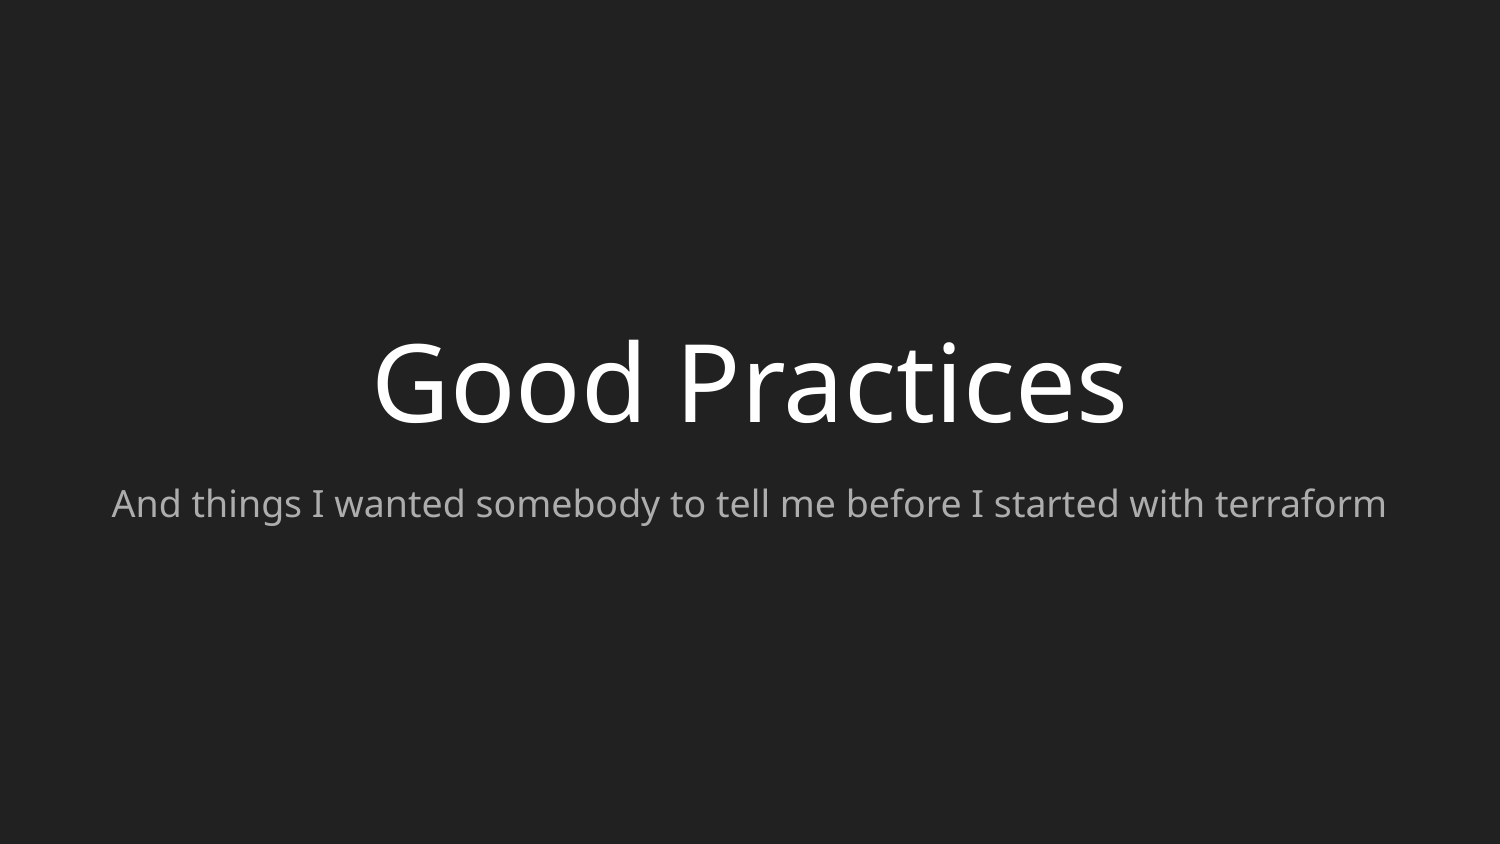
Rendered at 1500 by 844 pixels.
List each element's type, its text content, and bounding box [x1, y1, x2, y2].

title Good Practices [51, 122, 1449, 459]
subtitle And things I wanted somebody to tell me before I started with terraform [51, 464, 1449, 645]
